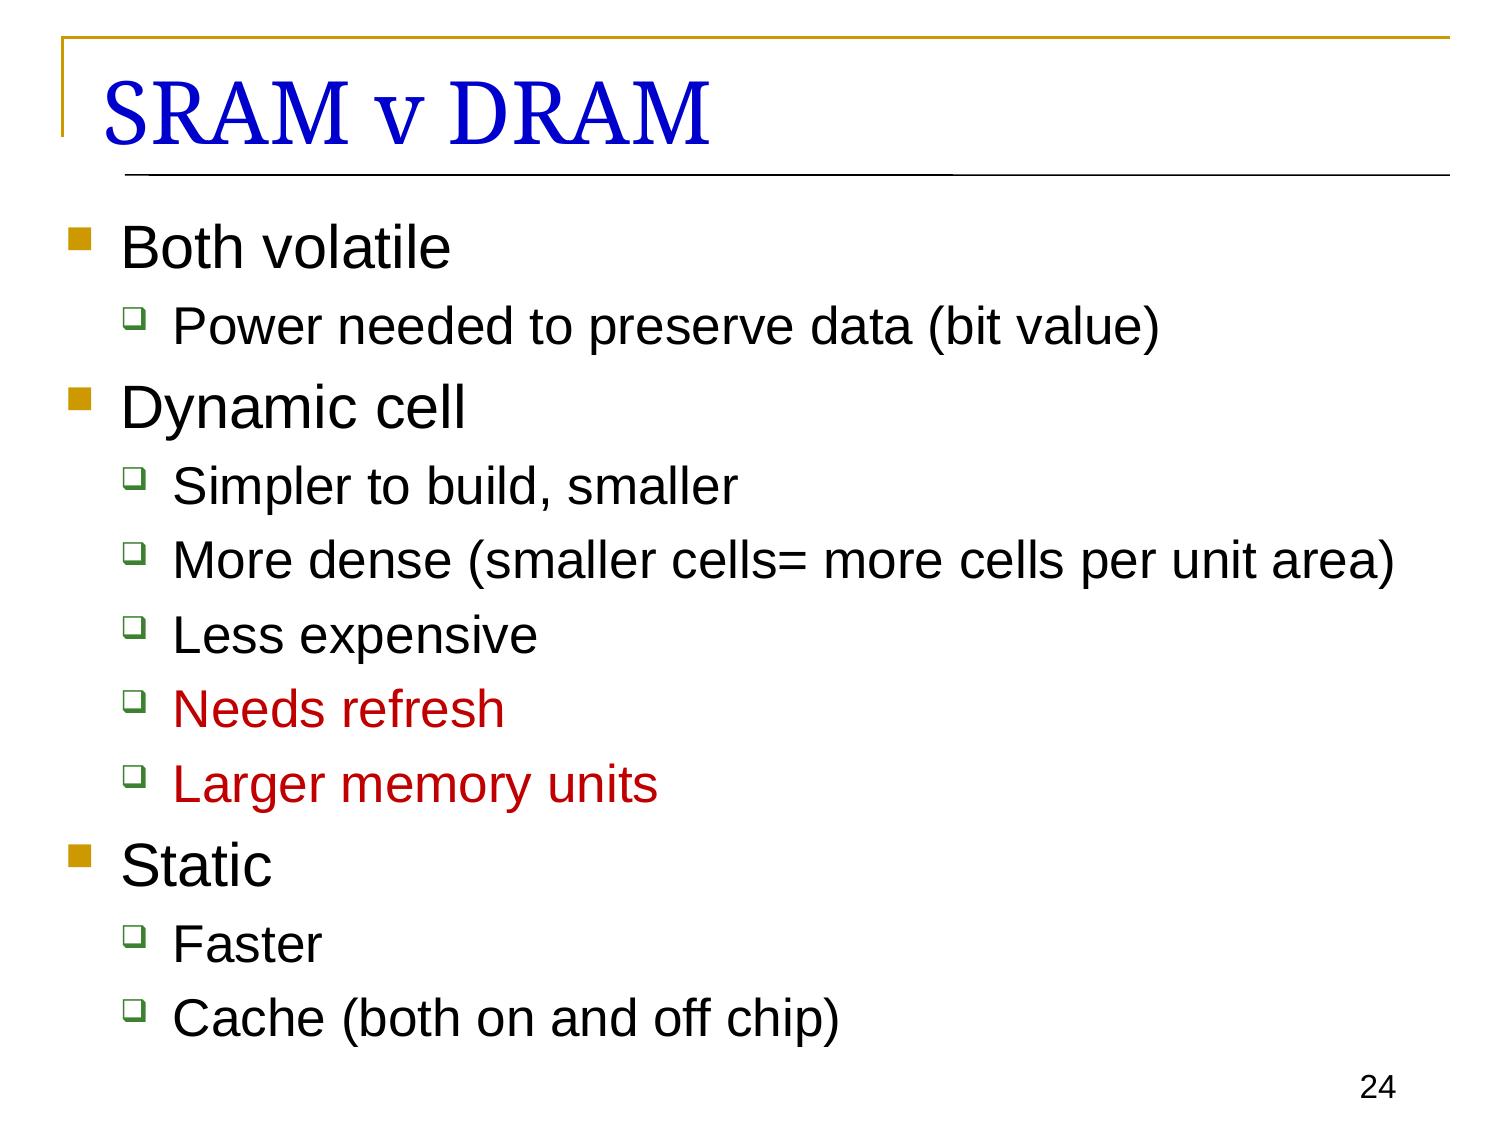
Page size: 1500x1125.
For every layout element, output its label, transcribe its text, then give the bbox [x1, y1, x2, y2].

list Both volatile Power needed to preserve data (bit value) Dynamic cell Simpler to build, smaller More dense (smaller cells= more cells per unit area) Less expensive Needs refresh Larger memory units Static Faster Cache (both on and off chip) [49, 199, 1451, 1063]
text_box 24 [1312, 1038, 1412, 1113]
title SRAM v DRAM [87, 49, 1451, 188]
